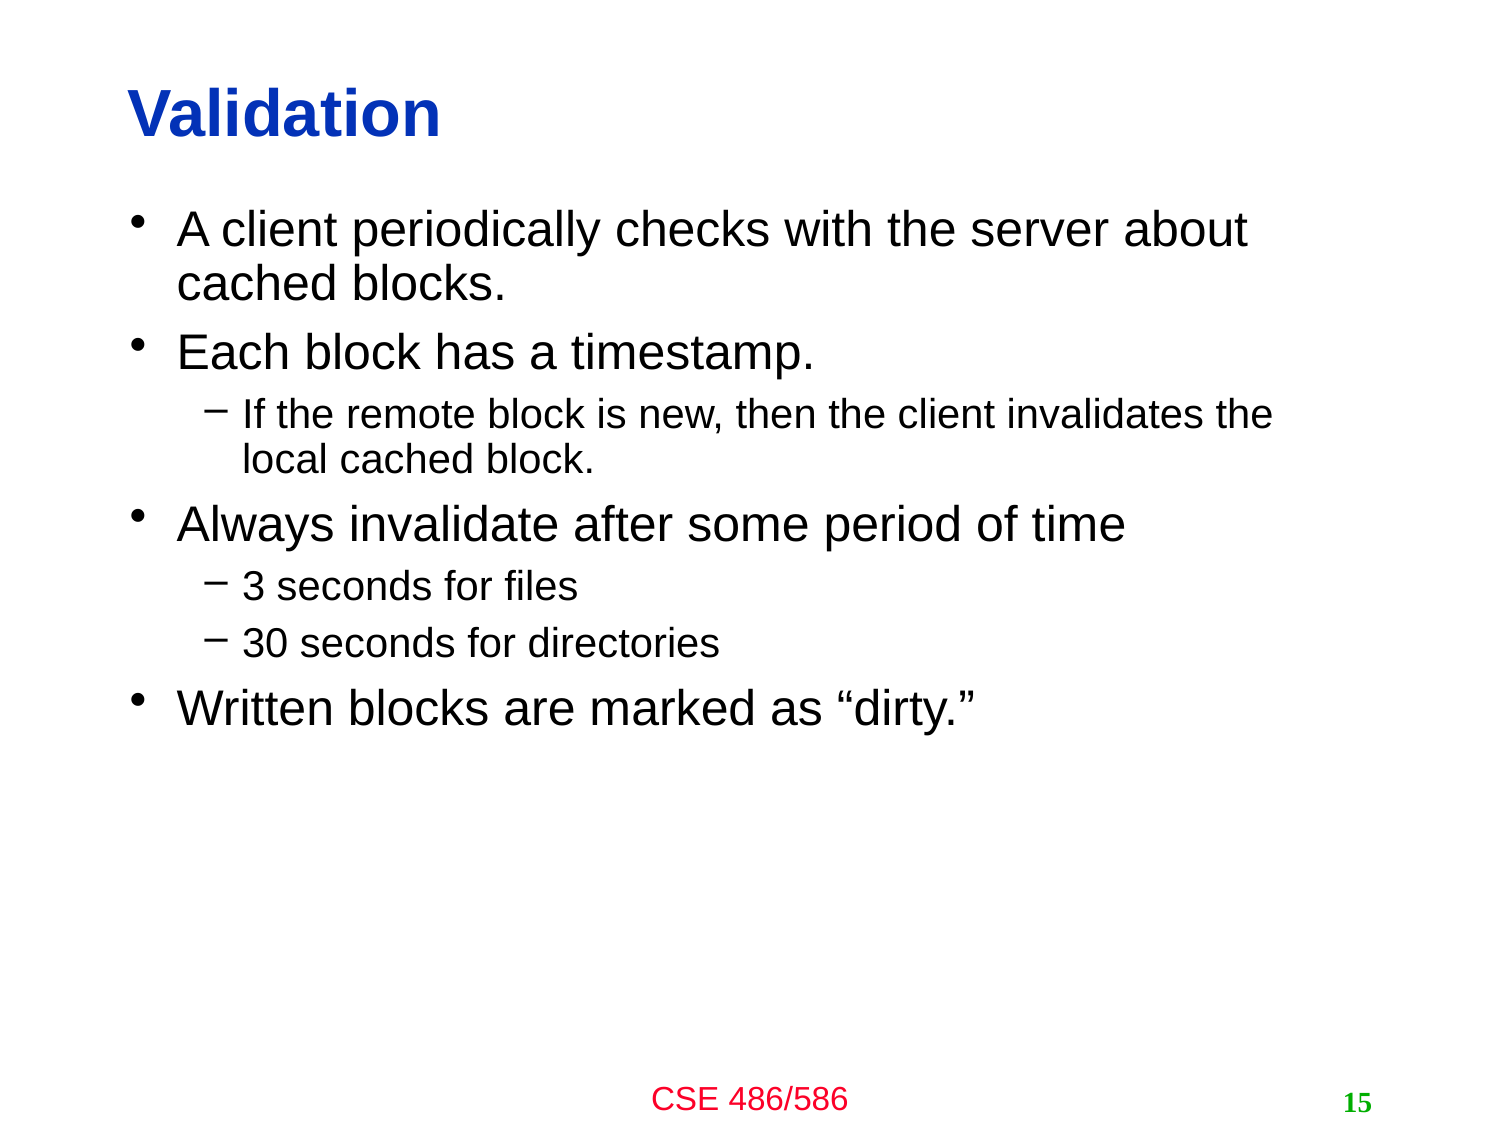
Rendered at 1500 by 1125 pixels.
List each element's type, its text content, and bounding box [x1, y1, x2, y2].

list A client periodically checks with the server about cached blocks. Each block has a timestamp. If the remote block is new, then the client invalidates the local cached block. Always invalidate after some period of time 3 seconds for files 30 seconds for directories Written blocks are marked as “dirty.” [114, 195, 1376, 1005]
slide_number 15 [1074, 1076, 1388, 1125]
title Validation [112, 53, 1310, 176]
